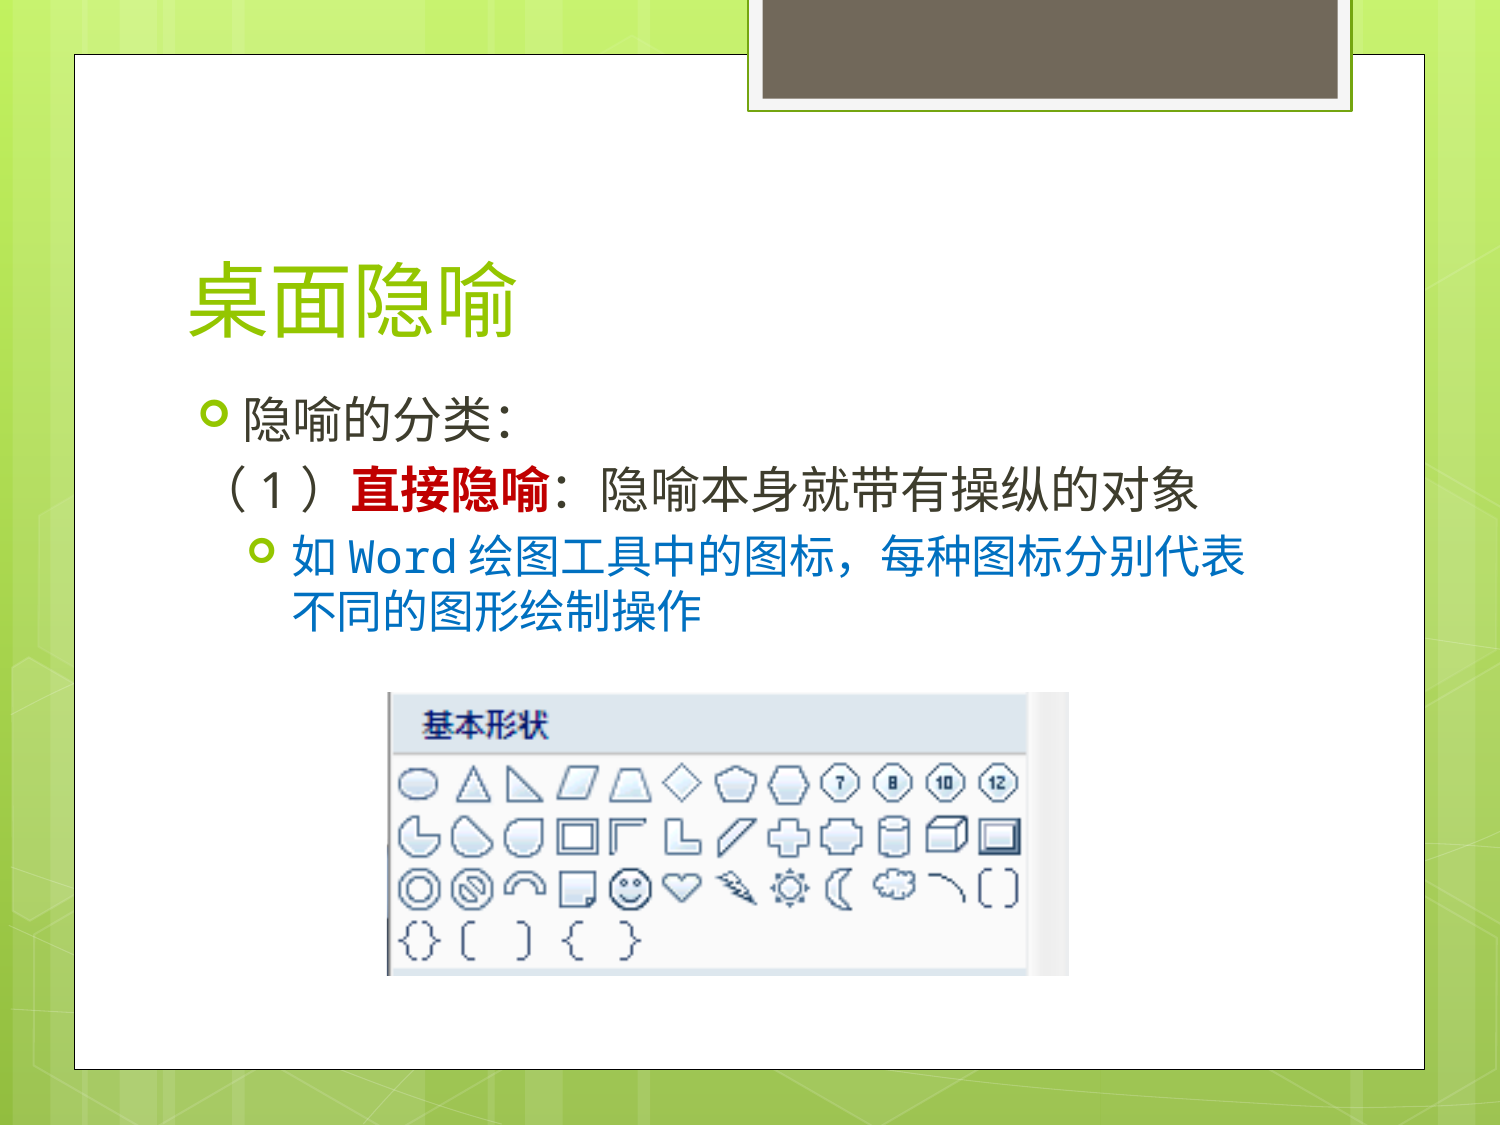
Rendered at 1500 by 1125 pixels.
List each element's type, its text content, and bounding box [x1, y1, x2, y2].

title 桌面隐喻 [171, 168, 1324, 357]
picture [386, 692, 1070, 977]
list 隐喻的分类： （1）直接隐喻：隐喻本身就带有操纵的对象 如Word绘图工具中的图标，每种图标分别代表不同的图形绘制操作 [171, 381, 1283, 957]
